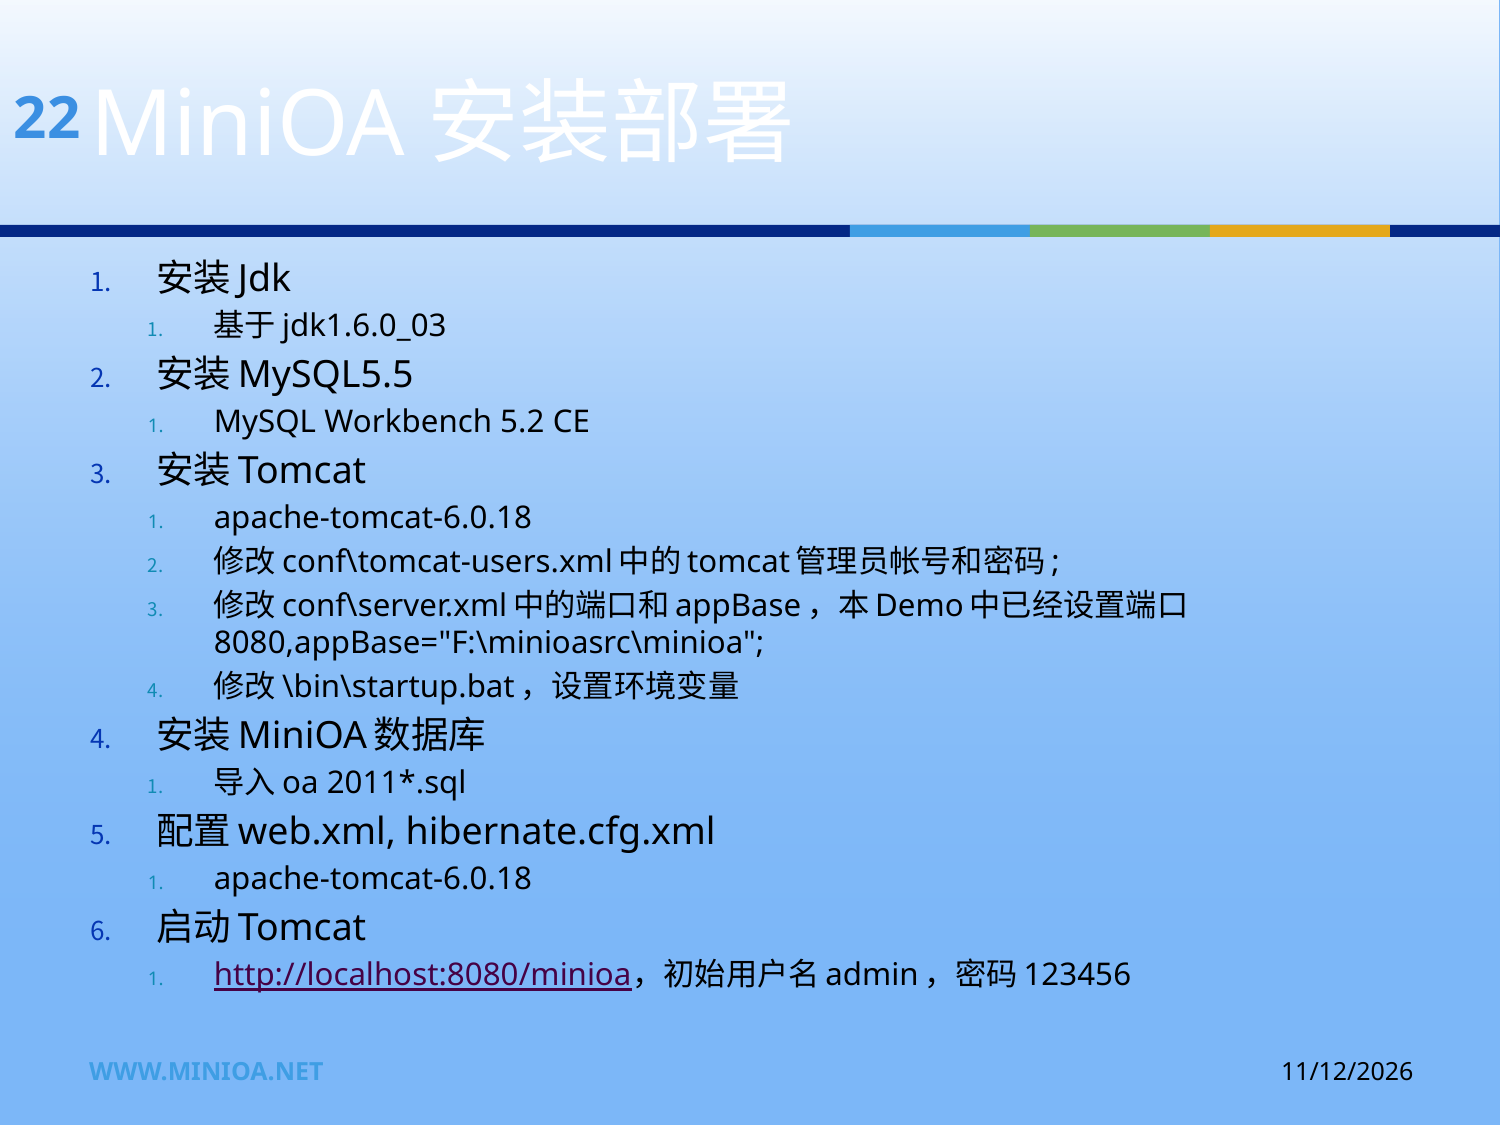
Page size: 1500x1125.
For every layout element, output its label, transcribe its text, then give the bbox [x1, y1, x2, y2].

title MiniOA安装部署 [75, 24, 1425, 213]
footer www.minioa.net [74, 1042, 550, 1103]
list 安装Jdk 基于jdk1.6.0_03 安装MySQL5.5 MySQL Workbench 5.2 CE 安装Tomcat apache-tomcat-6.0.18 修改conf\tomcat-users.xml中的tomcat管理员帐号和密码; 修改conf\server.xml中的端口和appBase，本Demo中已经设置端口8080,appBase="F:\minioasrc\minioa"; 修改\bin\startup.bat，设置环境变量 安装MiniOA数据库 导入oa 2011*.sql 配置web.xml, hibernate.cfg.xml apache-tomcat-6.0.18 启动Tomcat http://localhost:8080/minioa，初始用户名admin，密码123456 [75, 246, 1425, 1005]
slide_number 22 [0, 90, 101, 150]
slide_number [1078, 1042, 1429, 1103]
